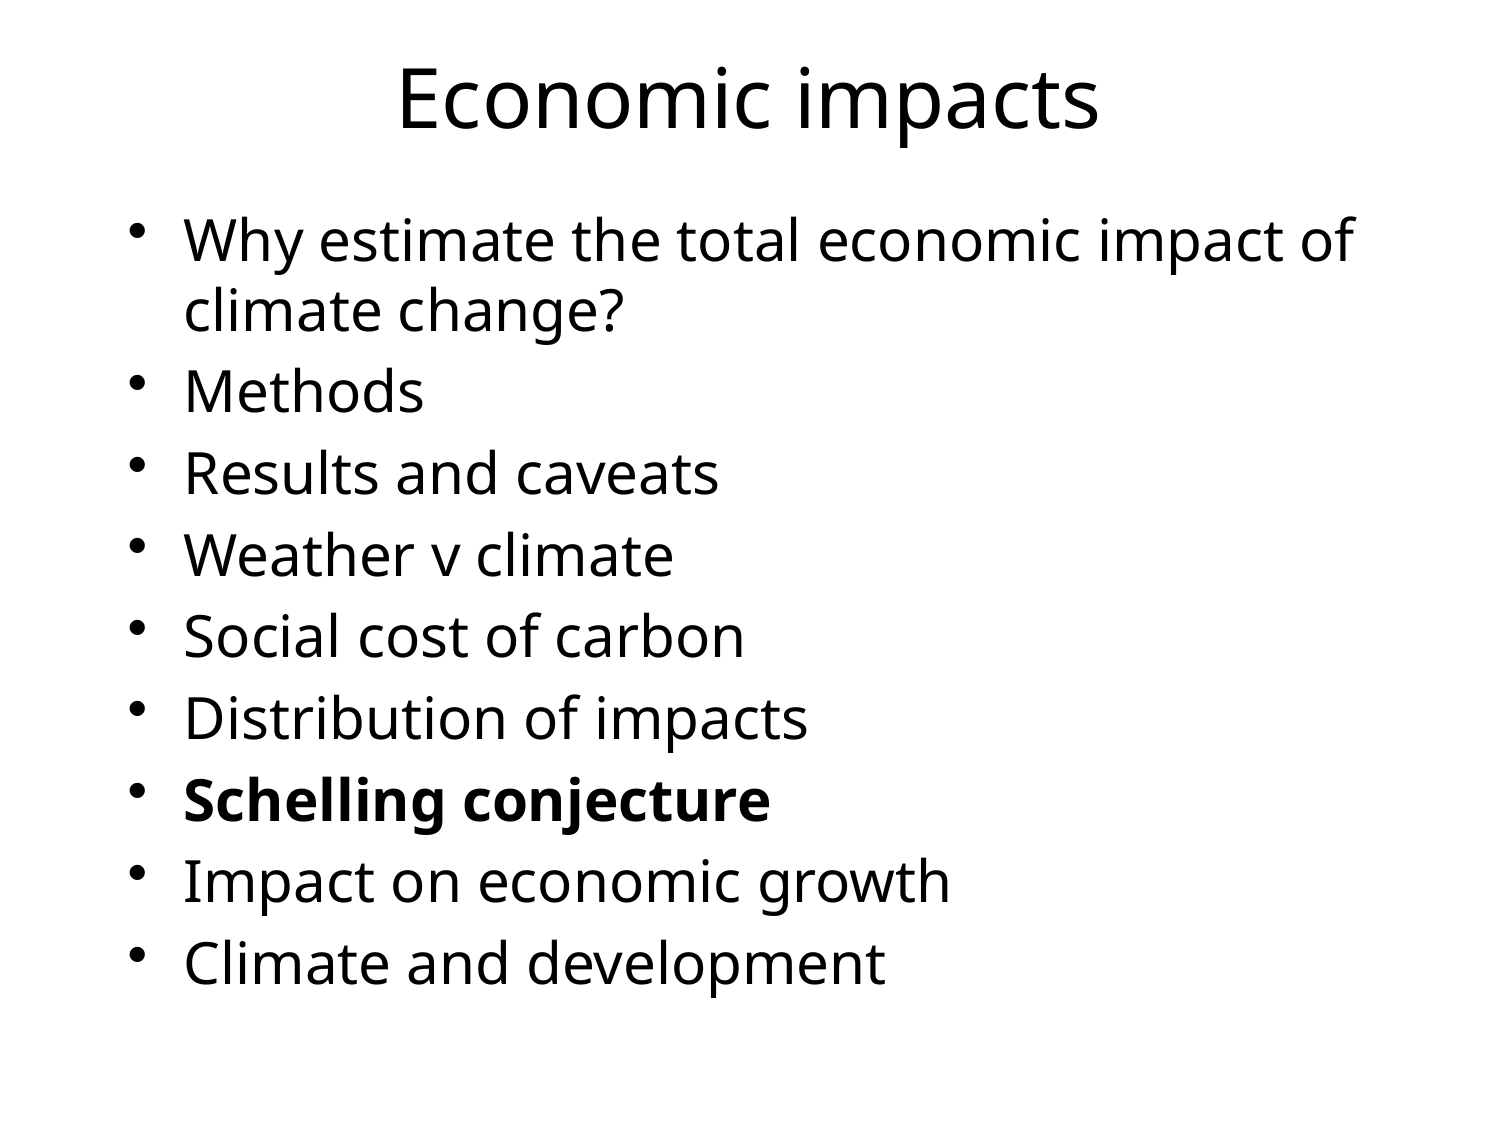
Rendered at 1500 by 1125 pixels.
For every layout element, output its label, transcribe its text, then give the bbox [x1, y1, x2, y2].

title Economic impacts [111, 1, 1387, 190]
list Why estimate the total economic impact of climate change? Methods Results and caveats Weather v climate Social cost of carbon Distribution of impacts Schelling conjecture Impact on economic growth Climate and development [112, 195, 1388, 871]
